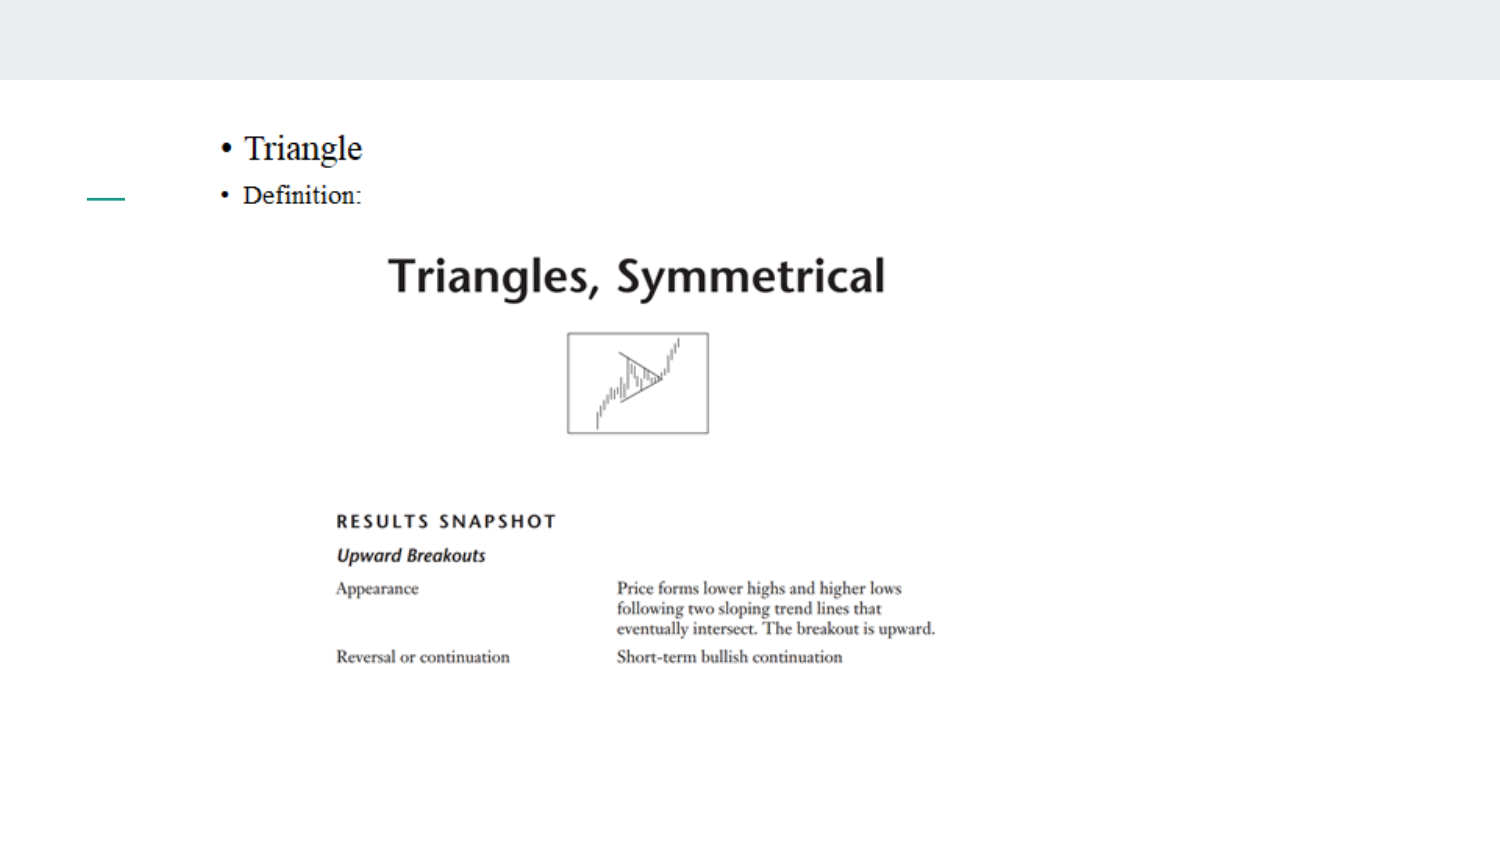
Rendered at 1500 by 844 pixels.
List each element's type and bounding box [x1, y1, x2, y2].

picture [124, 107, 1376, 812]
